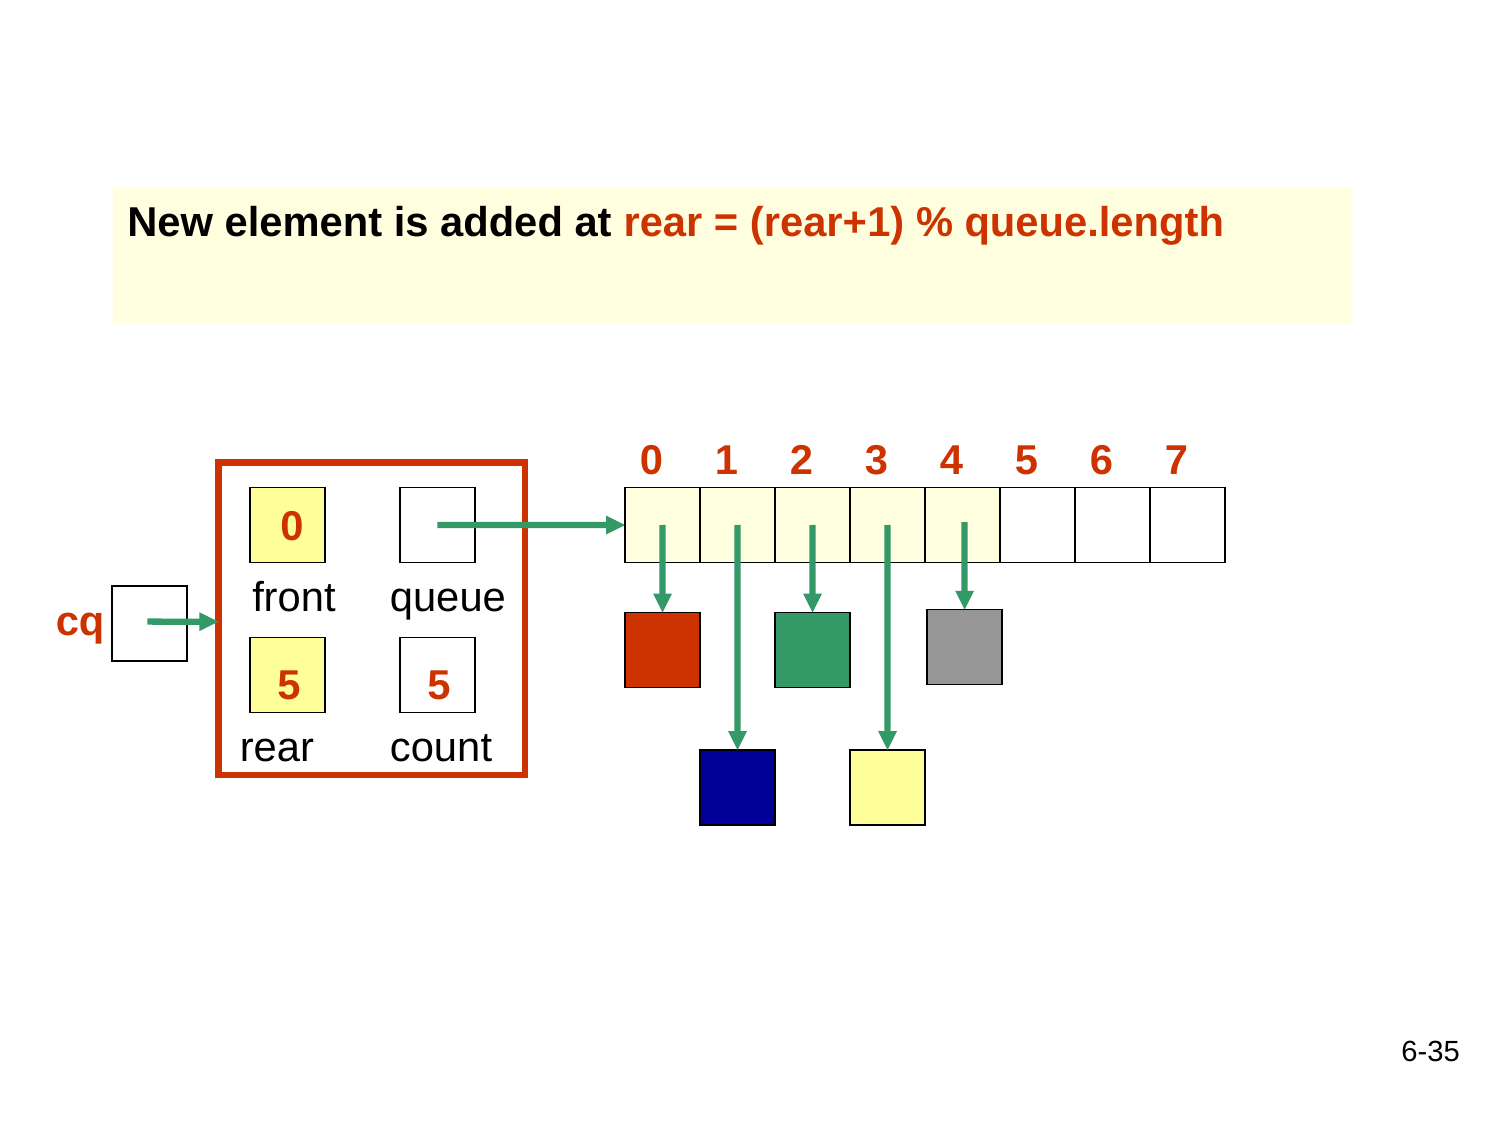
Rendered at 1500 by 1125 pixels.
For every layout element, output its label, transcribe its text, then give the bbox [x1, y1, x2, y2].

text_box [399, 487, 475, 563]
text_box [774, 487, 849, 563]
slide_number 6-35 [1162, 1024, 1476, 1101]
text_box [774, 612, 850, 688]
text_box 3 [849, 425, 910, 487]
text_box [624, 612, 700, 688]
text_box [849, 749, 925, 825]
text_box [699, 749, 775, 825]
text_box 0 [624, 425, 685, 487]
text_box [849, 487, 924, 563]
text_box New element is added at rear = (rear+1) % queue.length [112, 187, 1353, 324]
text_box [147, 615, 219, 628]
text_box [1149, 487, 1225, 563]
text_box [656, 524, 669, 613]
text_box [624, 487, 699, 563]
text_box 5 [262, 650, 322, 715]
text_box 1 [699, 425, 760, 487]
text_box [806, 524, 819, 613]
text_box [731, 524, 744, 751]
text_box [927, 609, 1002, 685]
text_box [999, 487, 1074, 563]
text_box 5 [999, 425, 1060, 490]
text_box [1074, 487, 1149, 563]
text_box count [374, 712, 525, 778]
text_box [111, 586, 187, 662]
text_box 4 [924, 425, 985, 490]
text_box 2 [774, 425, 835, 487]
text_box 7 [1149, 425, 1210, 490]
text_box [881, 524, 894, 751]
text_box [218, 462, 525, 775]
text_box [958, 522, 971, 610]
text_box cq [41, 586, 111, 651]
text_box 5 [412, 650, 472, 712]
text_box [924, 487, 999, 563]
text_box 6 [1074, 425, 1135, 490]
text_box queue [374, 562, 525, 628]
text_box 0 [265, 491, 354, 557]
text_box [437, 518, 624, 532]
text_box [699, 487, 774, 563]
text_box [399, 637, 475, 712]
